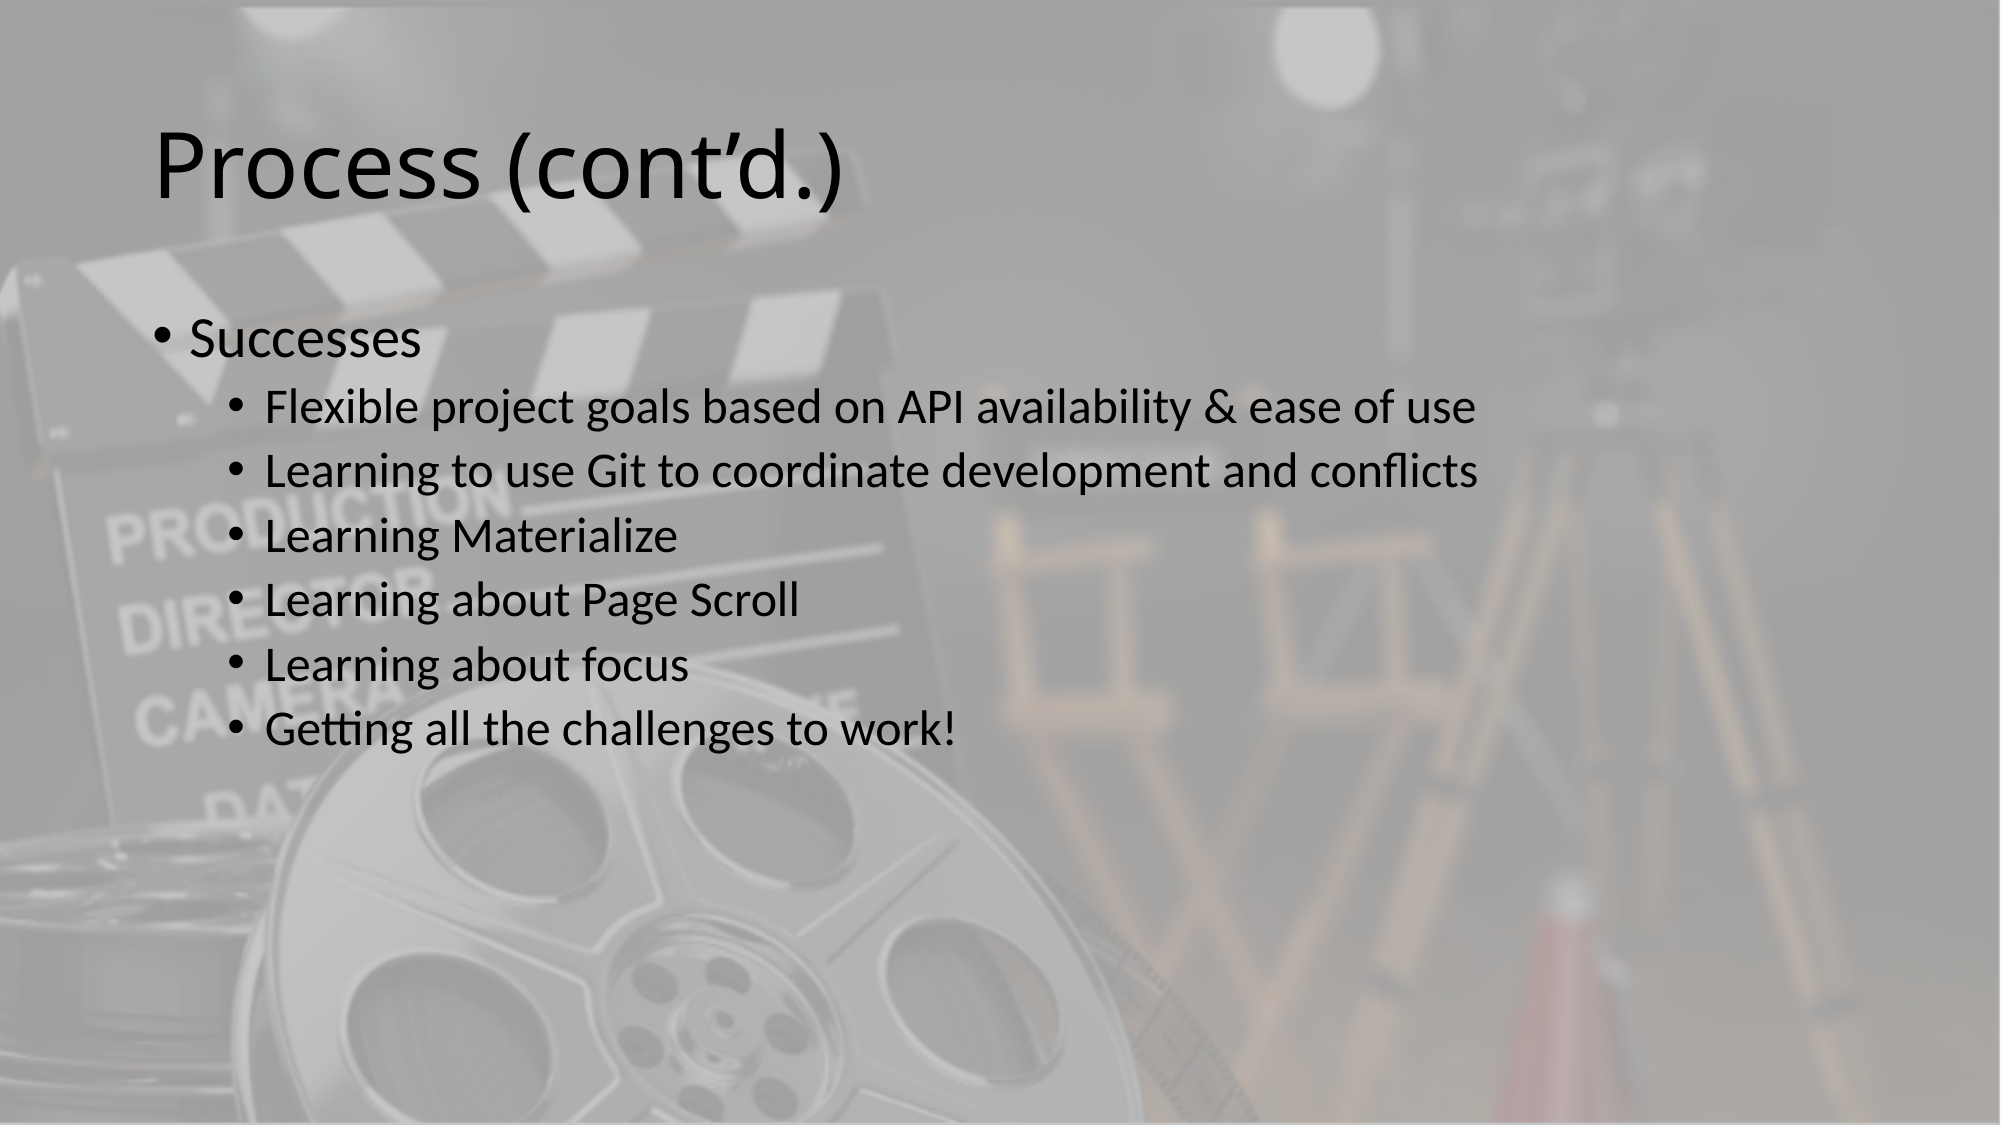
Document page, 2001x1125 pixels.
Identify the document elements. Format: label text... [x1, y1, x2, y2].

list Successes Flexible project goals based on API availability & ease of use Learning to use Git to coordinate development and conflicts Learning Materialize Learning about Page Scroll Learning about focus Getting all the challenges to work! [137, 299, 1863, 1014]
title Process (cont’d.) [137, 59, 1863, 278]
picture [0, 0, 2001, 1125]
